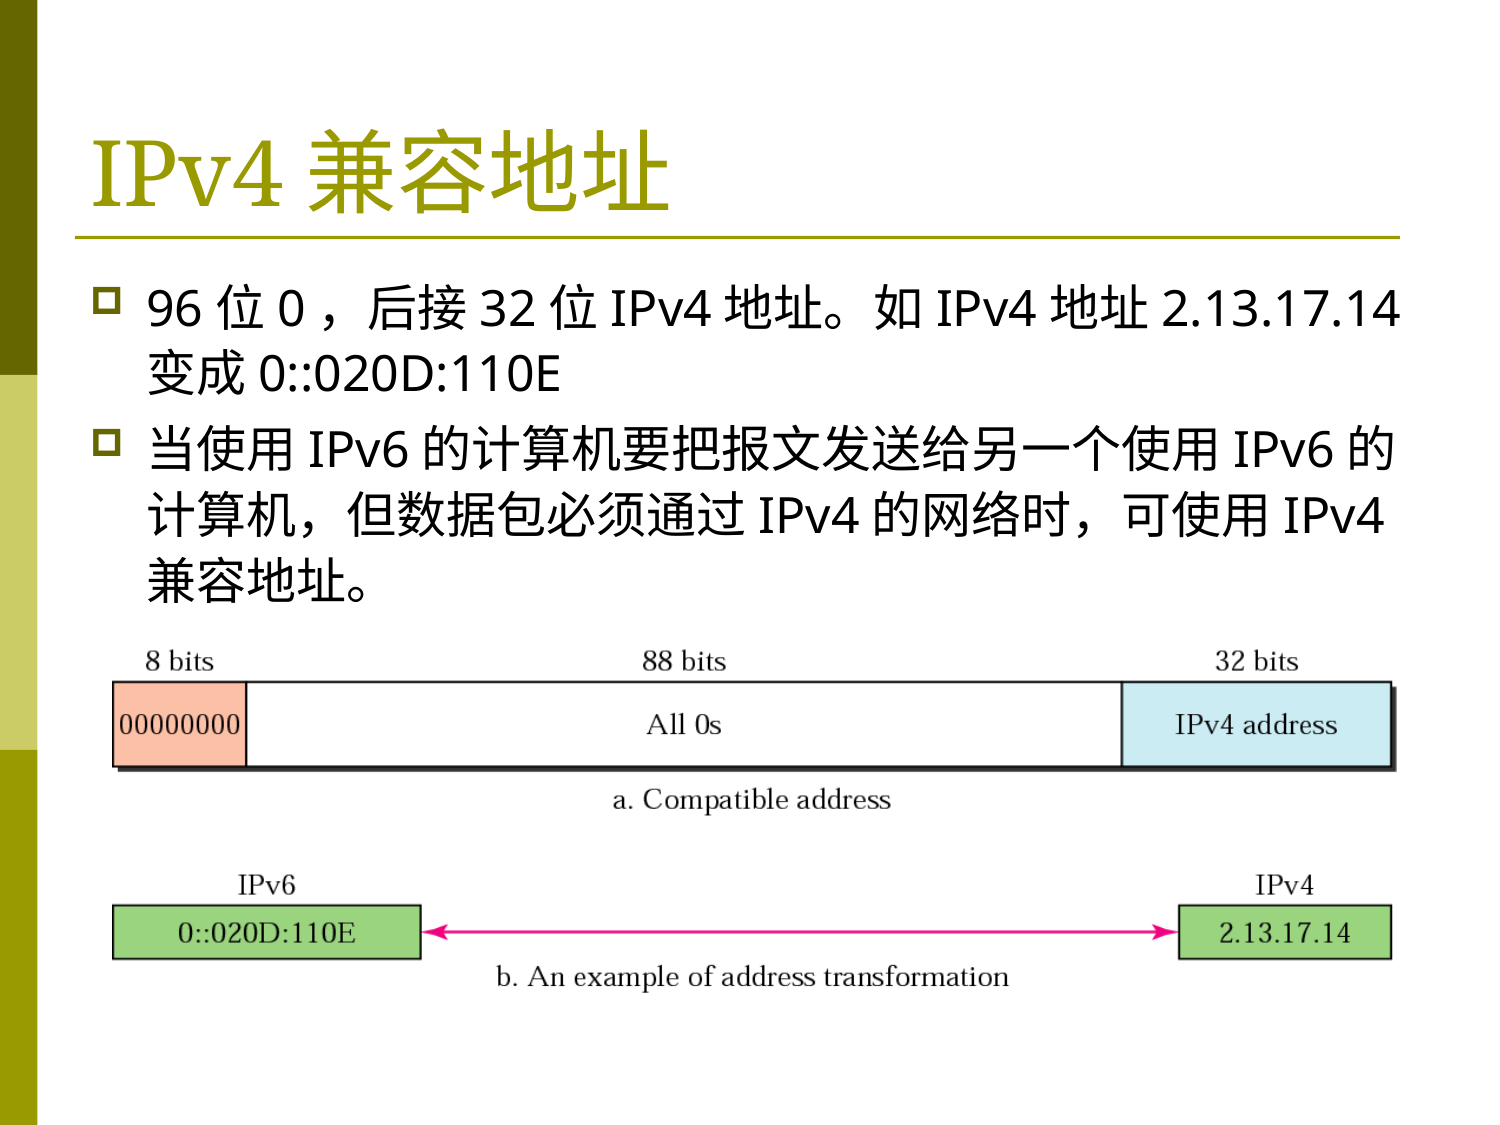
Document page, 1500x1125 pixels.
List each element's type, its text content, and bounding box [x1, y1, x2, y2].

picture [111, 644, 1398, 995]
list 96位0，后接32位IPv4地址。如IPv4地址2.13.17.14变成0::020D:110E 当使用IPv6的计算机要把报文发送给另一个使用IPv6的计算机，但数据包必须通过IPv4的网络时，可使用IPv4兼容地址。 [75, 262, 1425, 622]
title IPv4兼容地址 [75, 45, 1425, 233]
